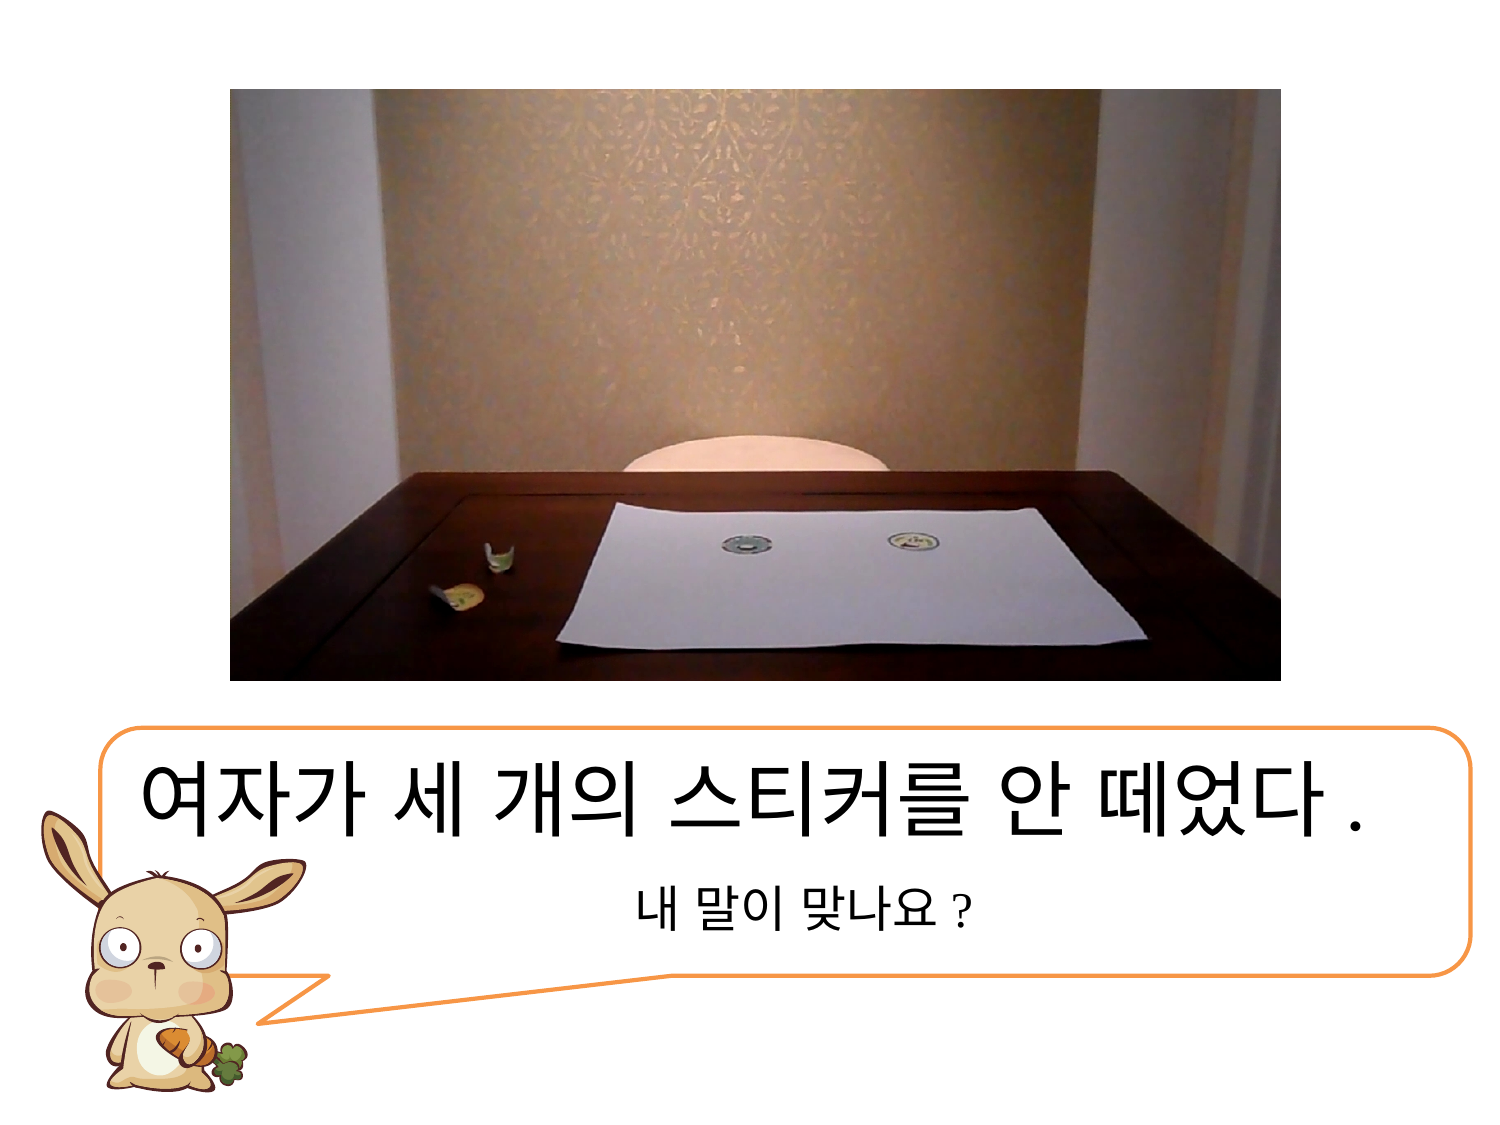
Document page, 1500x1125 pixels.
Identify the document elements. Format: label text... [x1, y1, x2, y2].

text_box 여자가 세 개의 스티커를 안 떼었다. [123, 739, 1447, 855]
text_box [98, 725, 1473, 1020]
picture [229, 89, 1281, 681]
text_box 내 말이 맞나요? [620, 869, 1117, 945]
picture [40, 810, 307, 1093]
